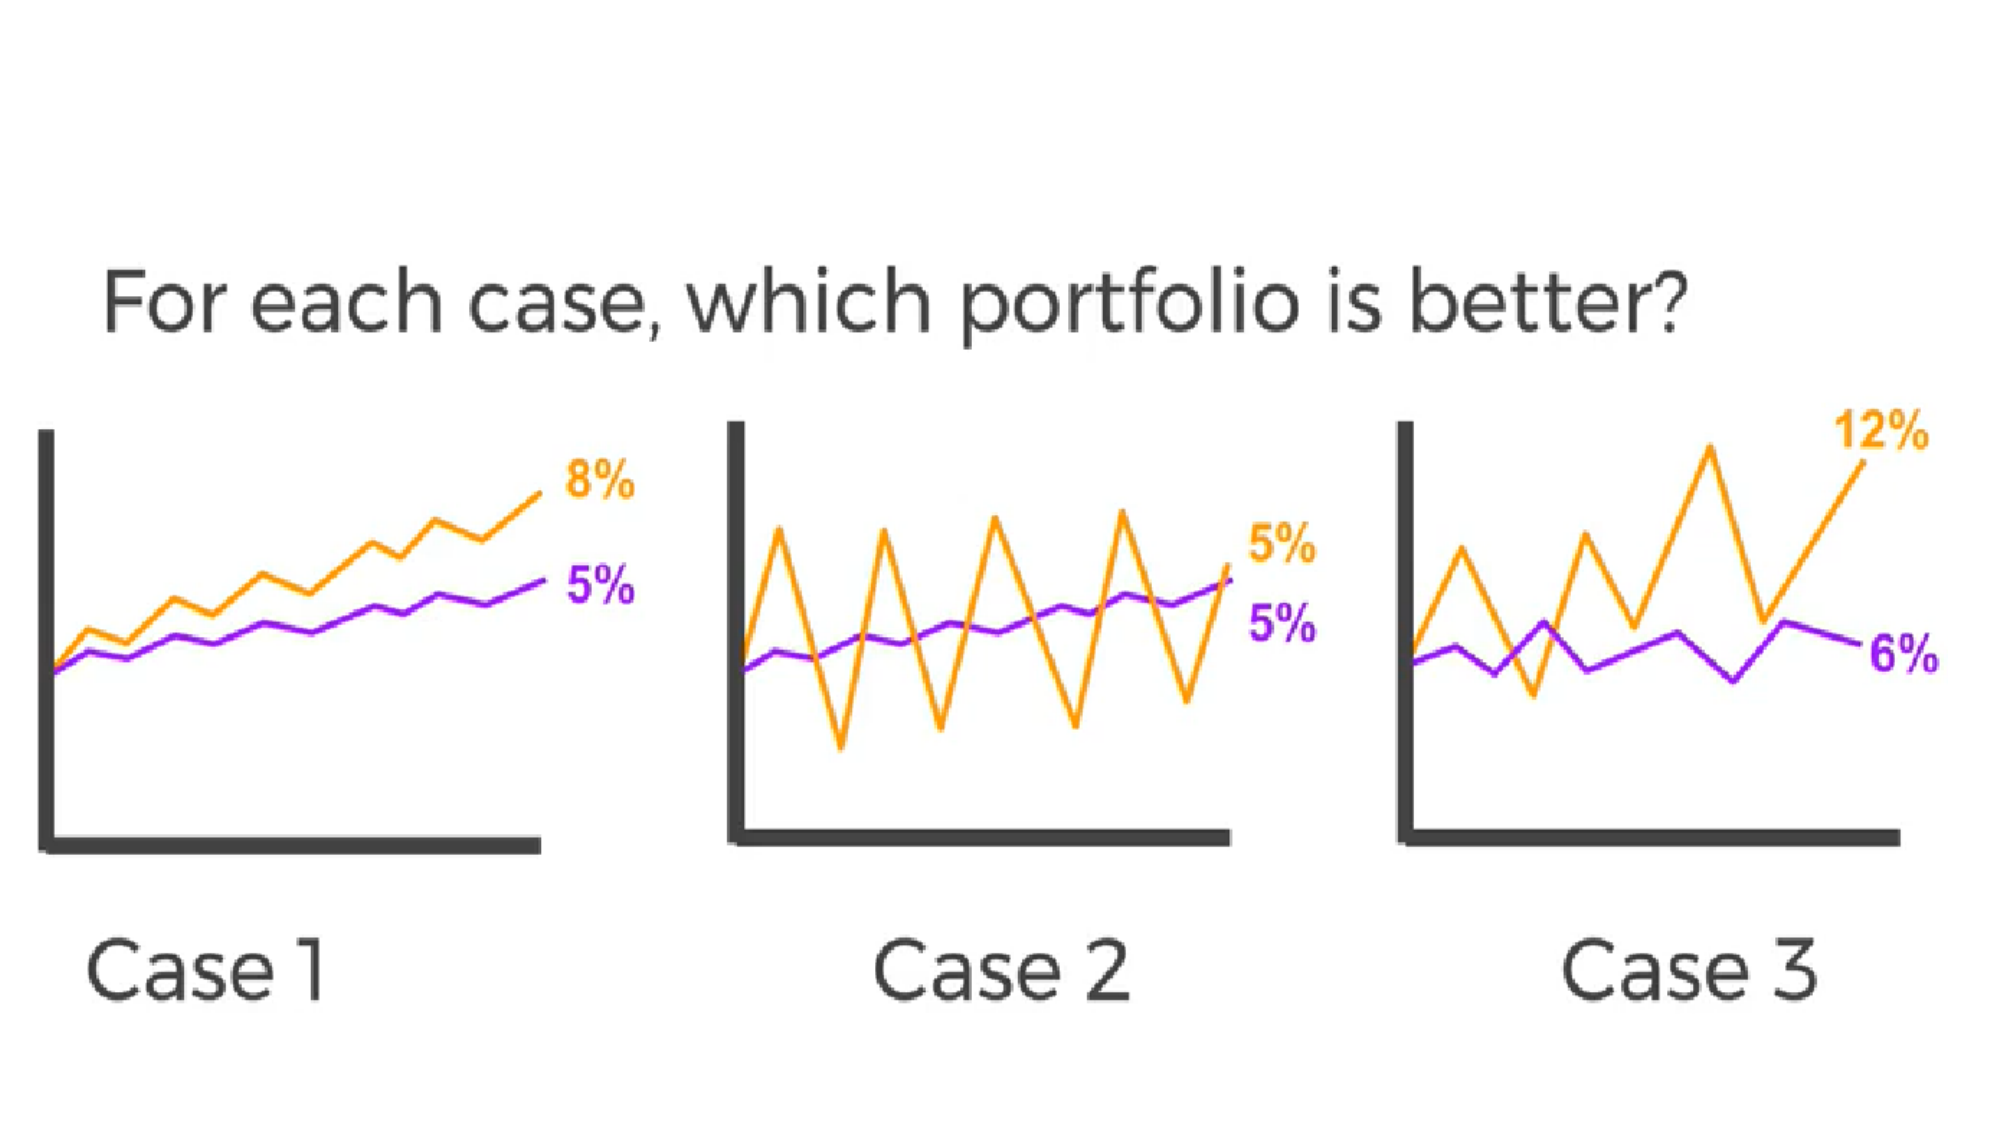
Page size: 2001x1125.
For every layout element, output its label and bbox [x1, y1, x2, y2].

picture [34, 237, 1948, 1014]
